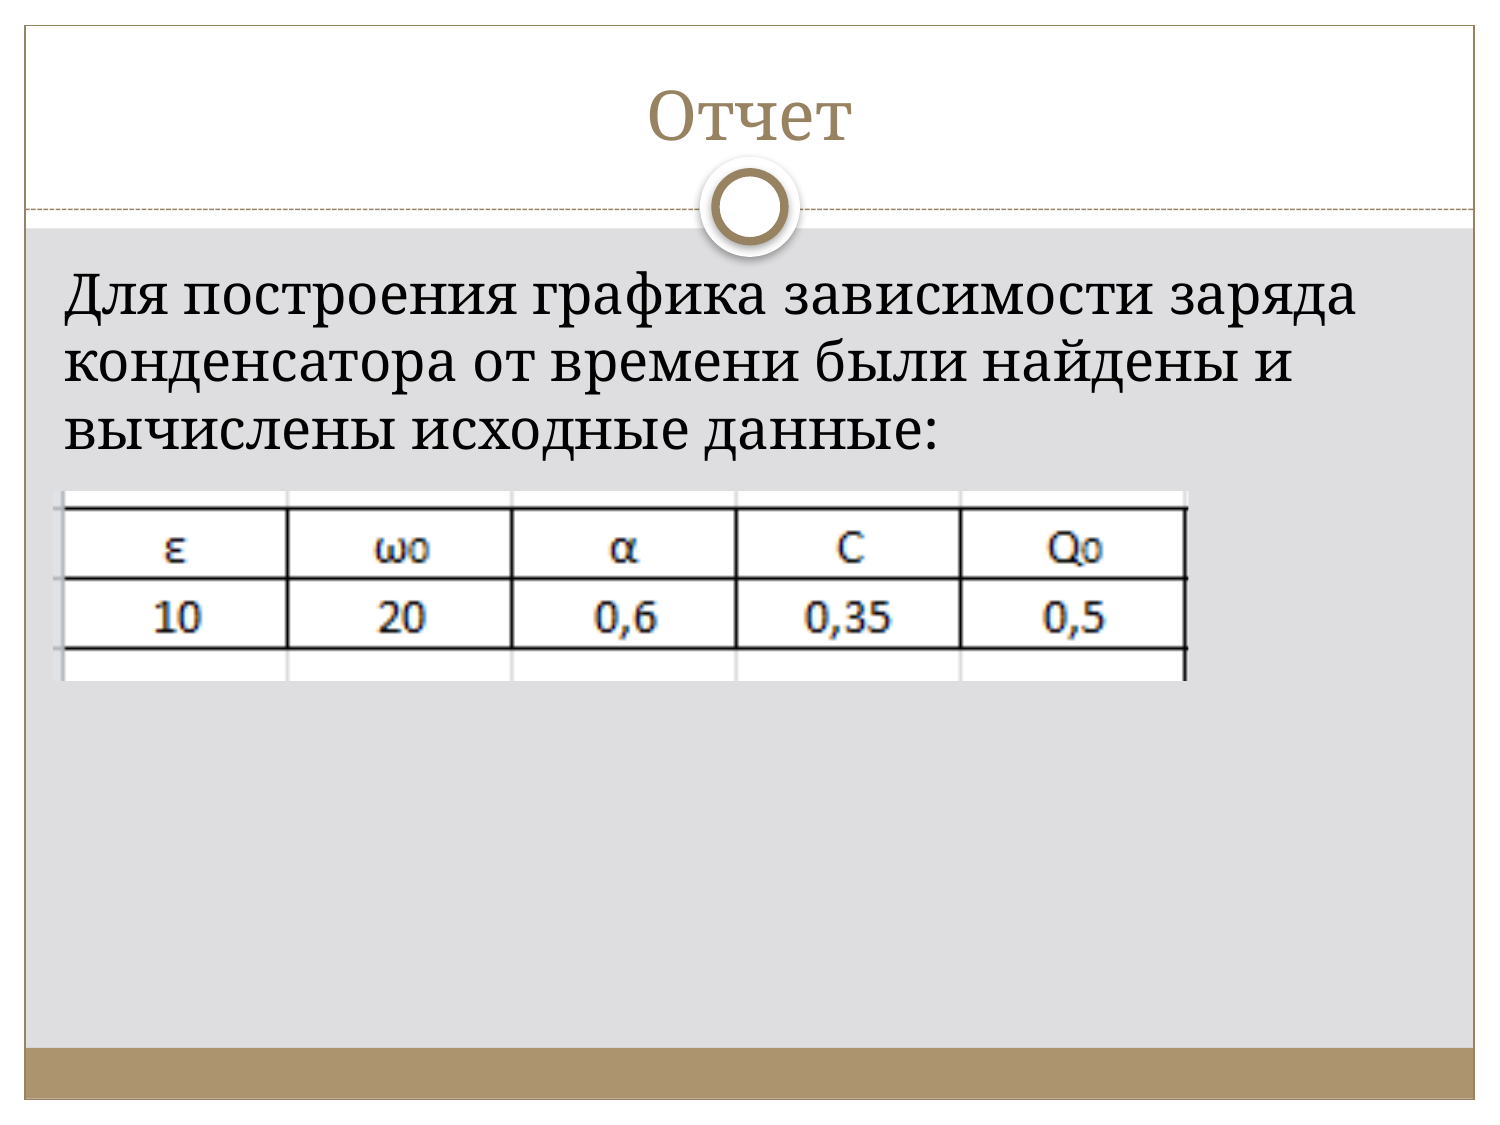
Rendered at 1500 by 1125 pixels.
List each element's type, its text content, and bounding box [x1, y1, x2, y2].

picture [52, 491, 1189, 681]
list Для построения графика зависимости заряда конденсатора от времени были найдены и вычислены исходные данные: [49, 250, 1445, 480]
title Отчет [49, 37, 1450, 162]
